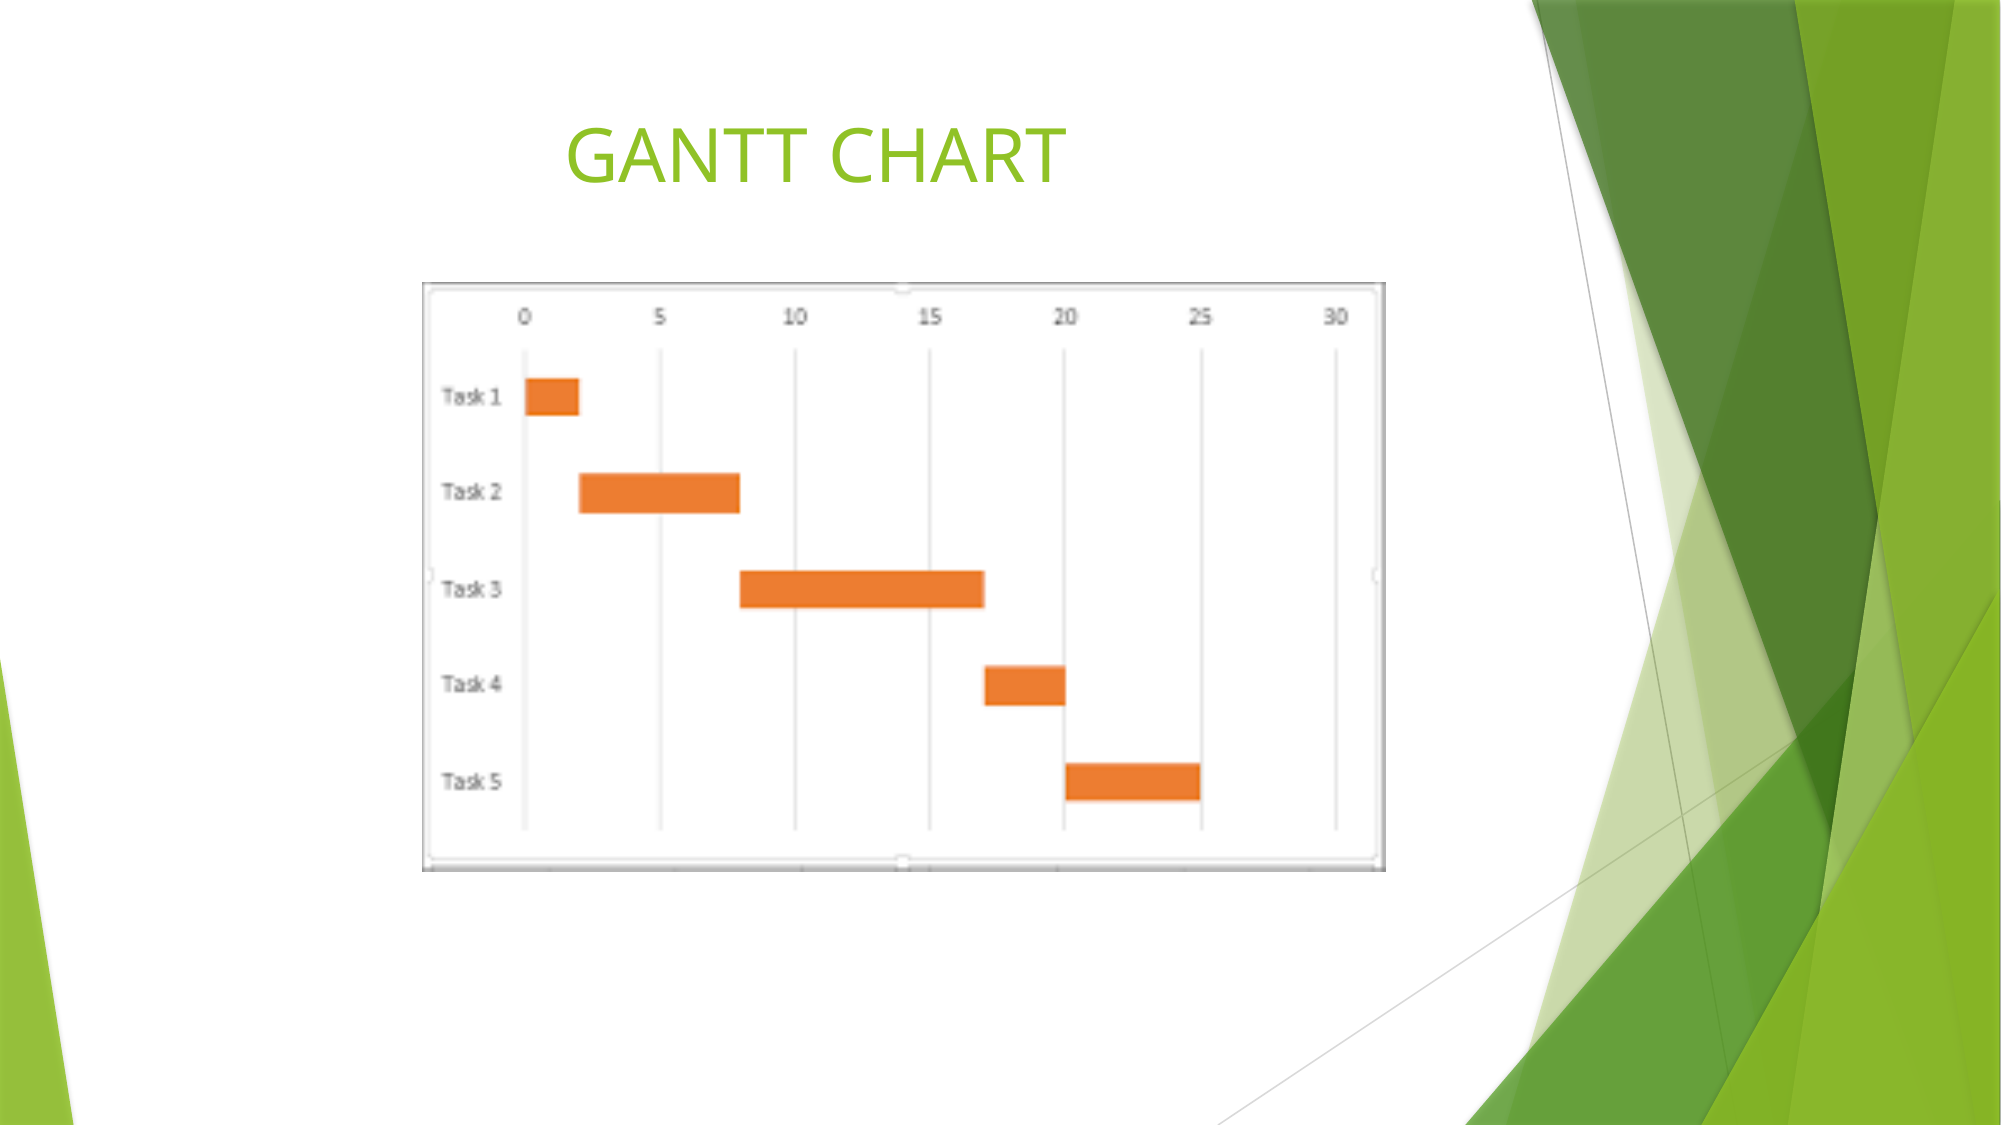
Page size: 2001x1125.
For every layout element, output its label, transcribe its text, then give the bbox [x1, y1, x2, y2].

picture [422, 282, 1387, 872]
title GANTT CHART [111, 99, 1522, 317]
